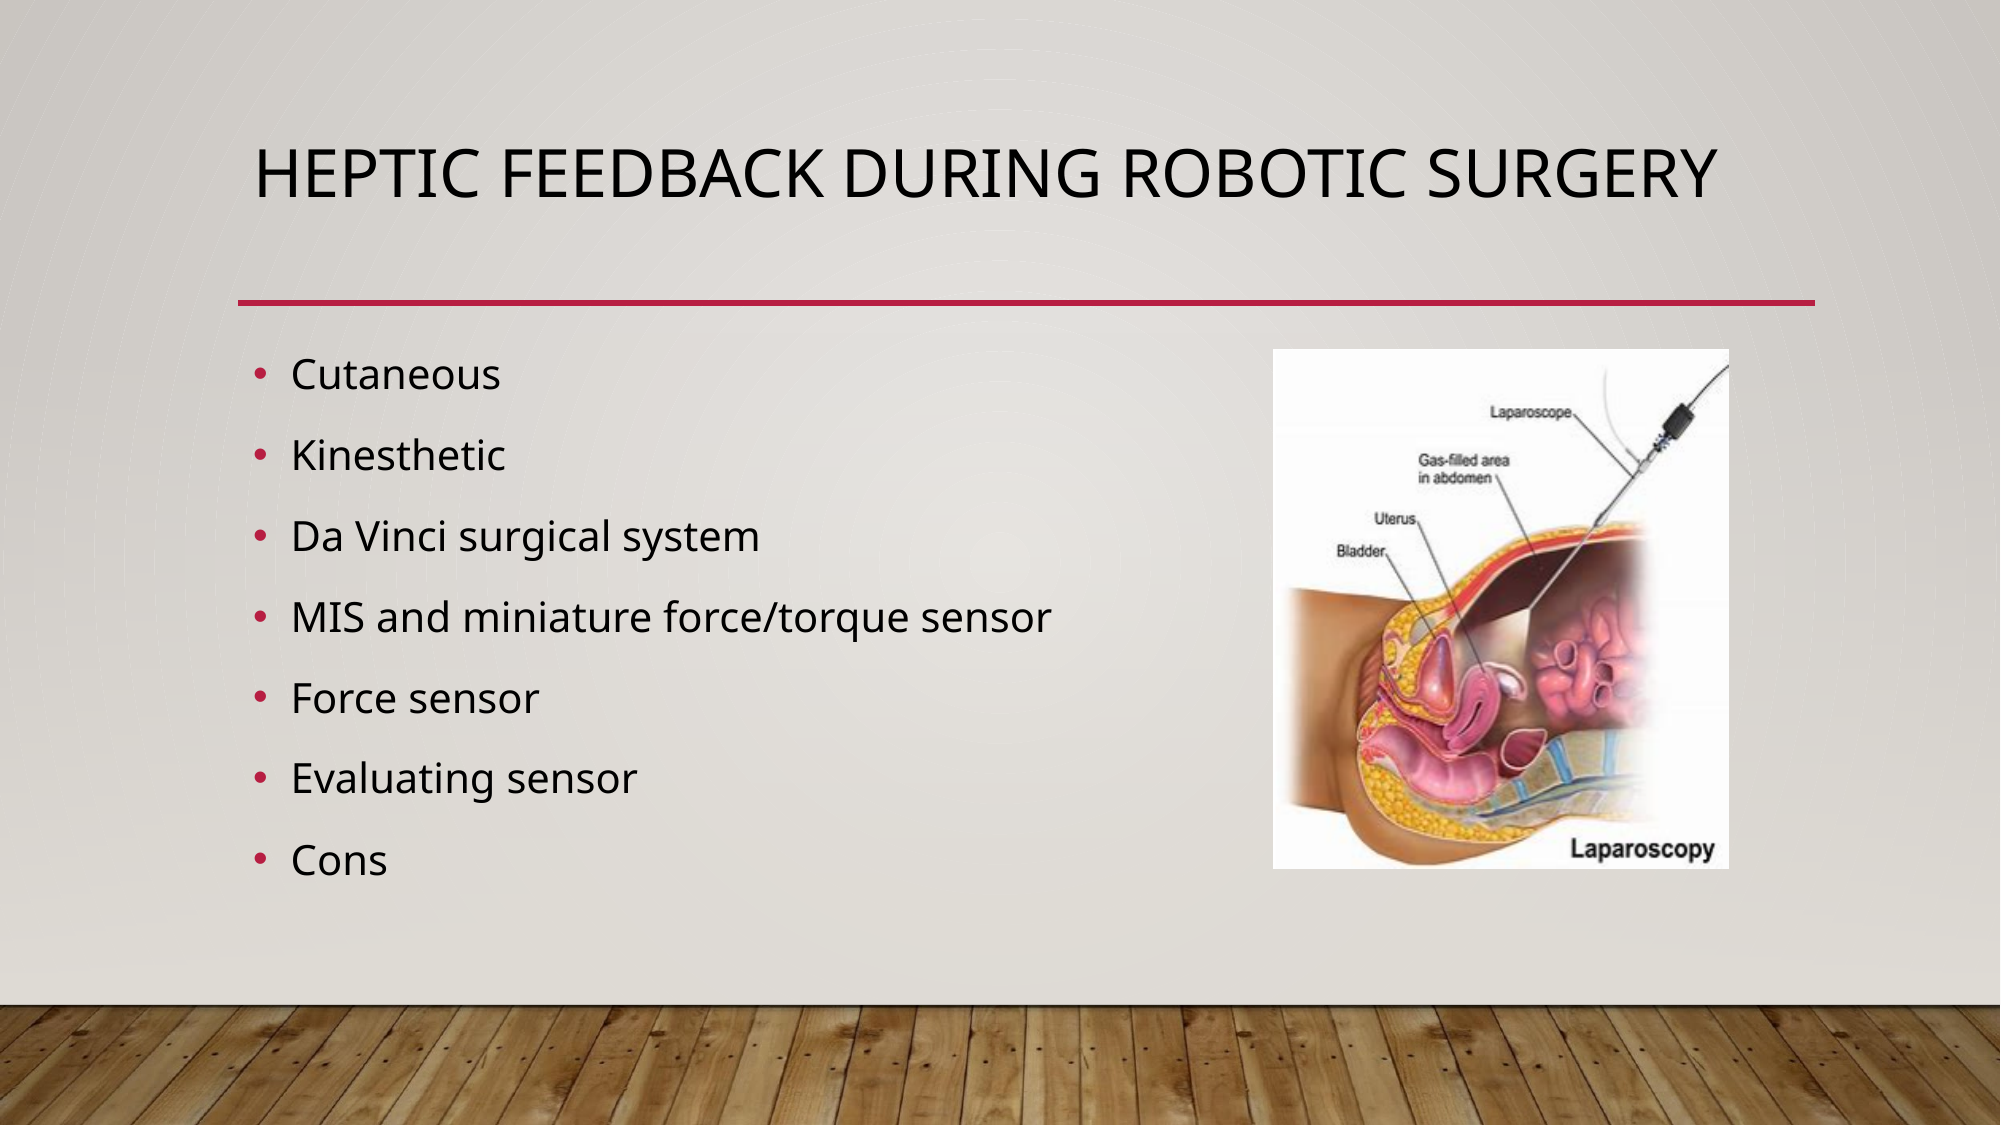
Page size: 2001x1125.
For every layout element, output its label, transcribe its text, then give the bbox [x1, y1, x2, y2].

list Cutaneous Kinesthetic Da Vinci surgical system MIS and miniature force/torque sensor Force sensor Evaluating sensor Cons [238, 330, 1814, 897]
picture [1273, 349, 1729, 869]
picture [0, 1005, 2000, 1125]
title HEPTIC FEEDBACK DURING ROBOTIC SURGERY [238, 131, 1814, 305]
